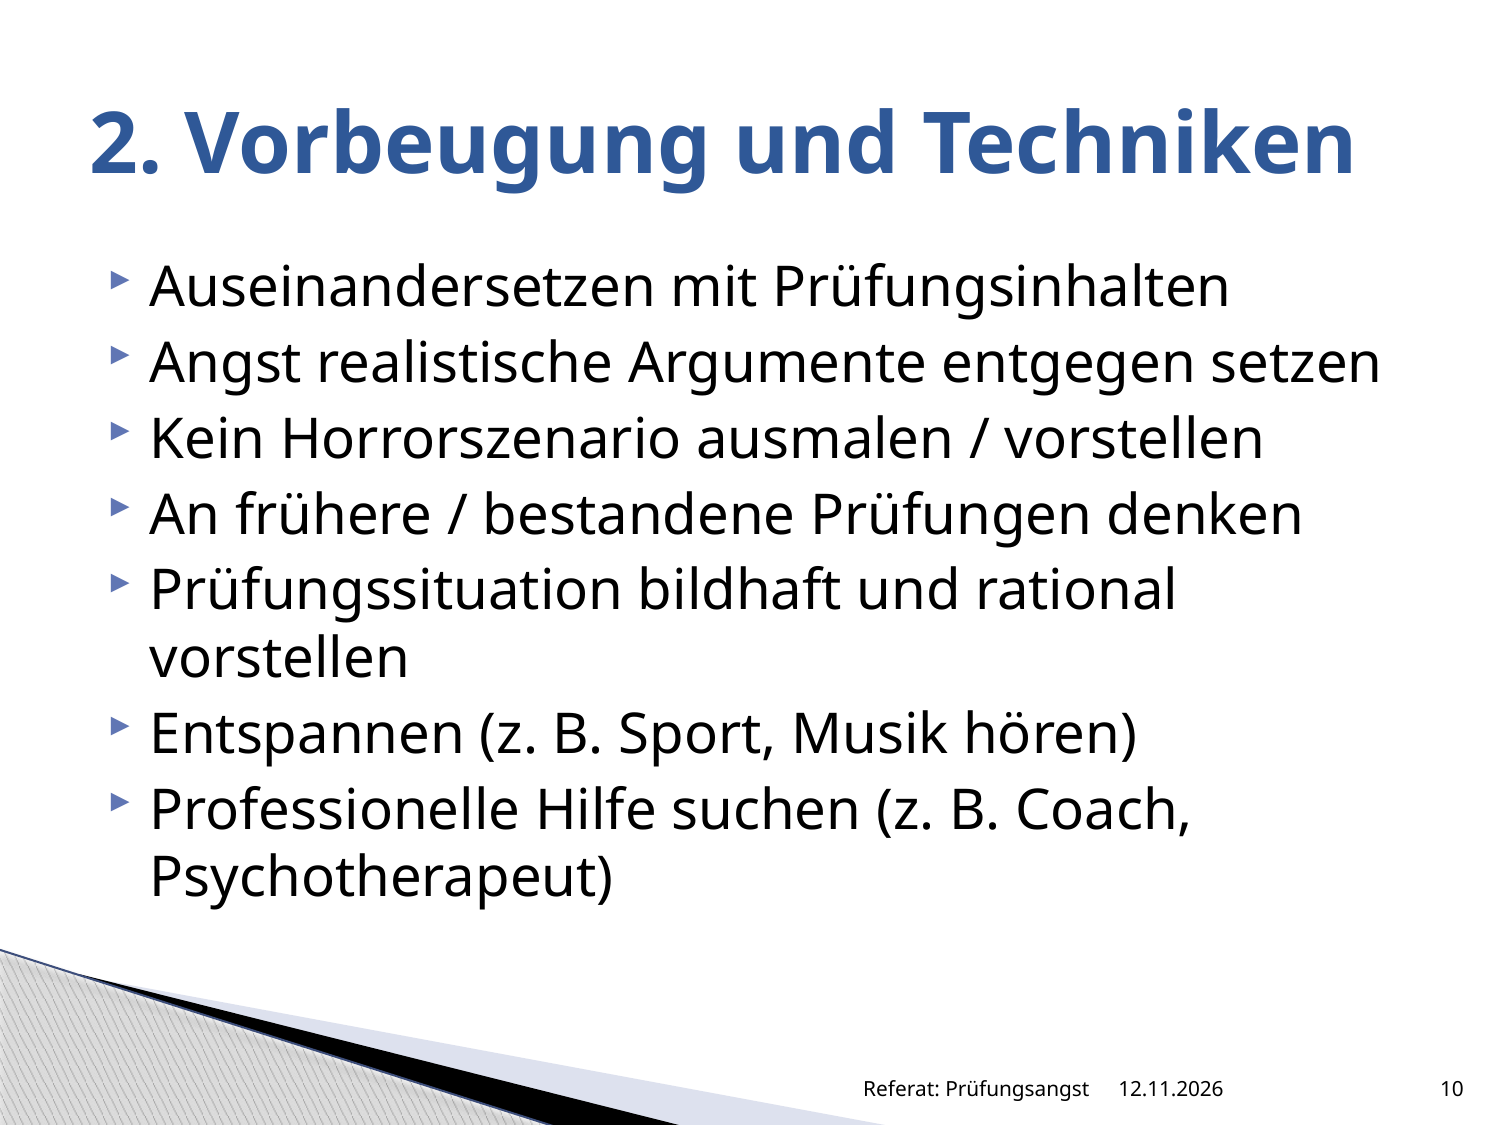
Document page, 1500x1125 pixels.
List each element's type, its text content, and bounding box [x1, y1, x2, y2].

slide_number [1105, 1051, 1418, 1112]
list Auseinandersetzen mit Prüfungsinhalten Angst realistische Argumente entgegen setzen Kein Horrorszenario ausmalen / vorstellen An frühere / bestandene Prüfungen denken Prüfungssituation bildhaft und rational vorstellen Entspannen (z. B. Sport, Musik hören) Professionelle Hilfe suchen (z. B. Coach, Psychotherapeut) [75, 243, 1425, 986]
slide_number 10 [1418, 1051, 1479, 1112]
footer Referat: Prüfungsangst [718, 1051, 1105, 1112]
title 2. Vorbeugung und Techniken [75, 45, 1425, 233]
